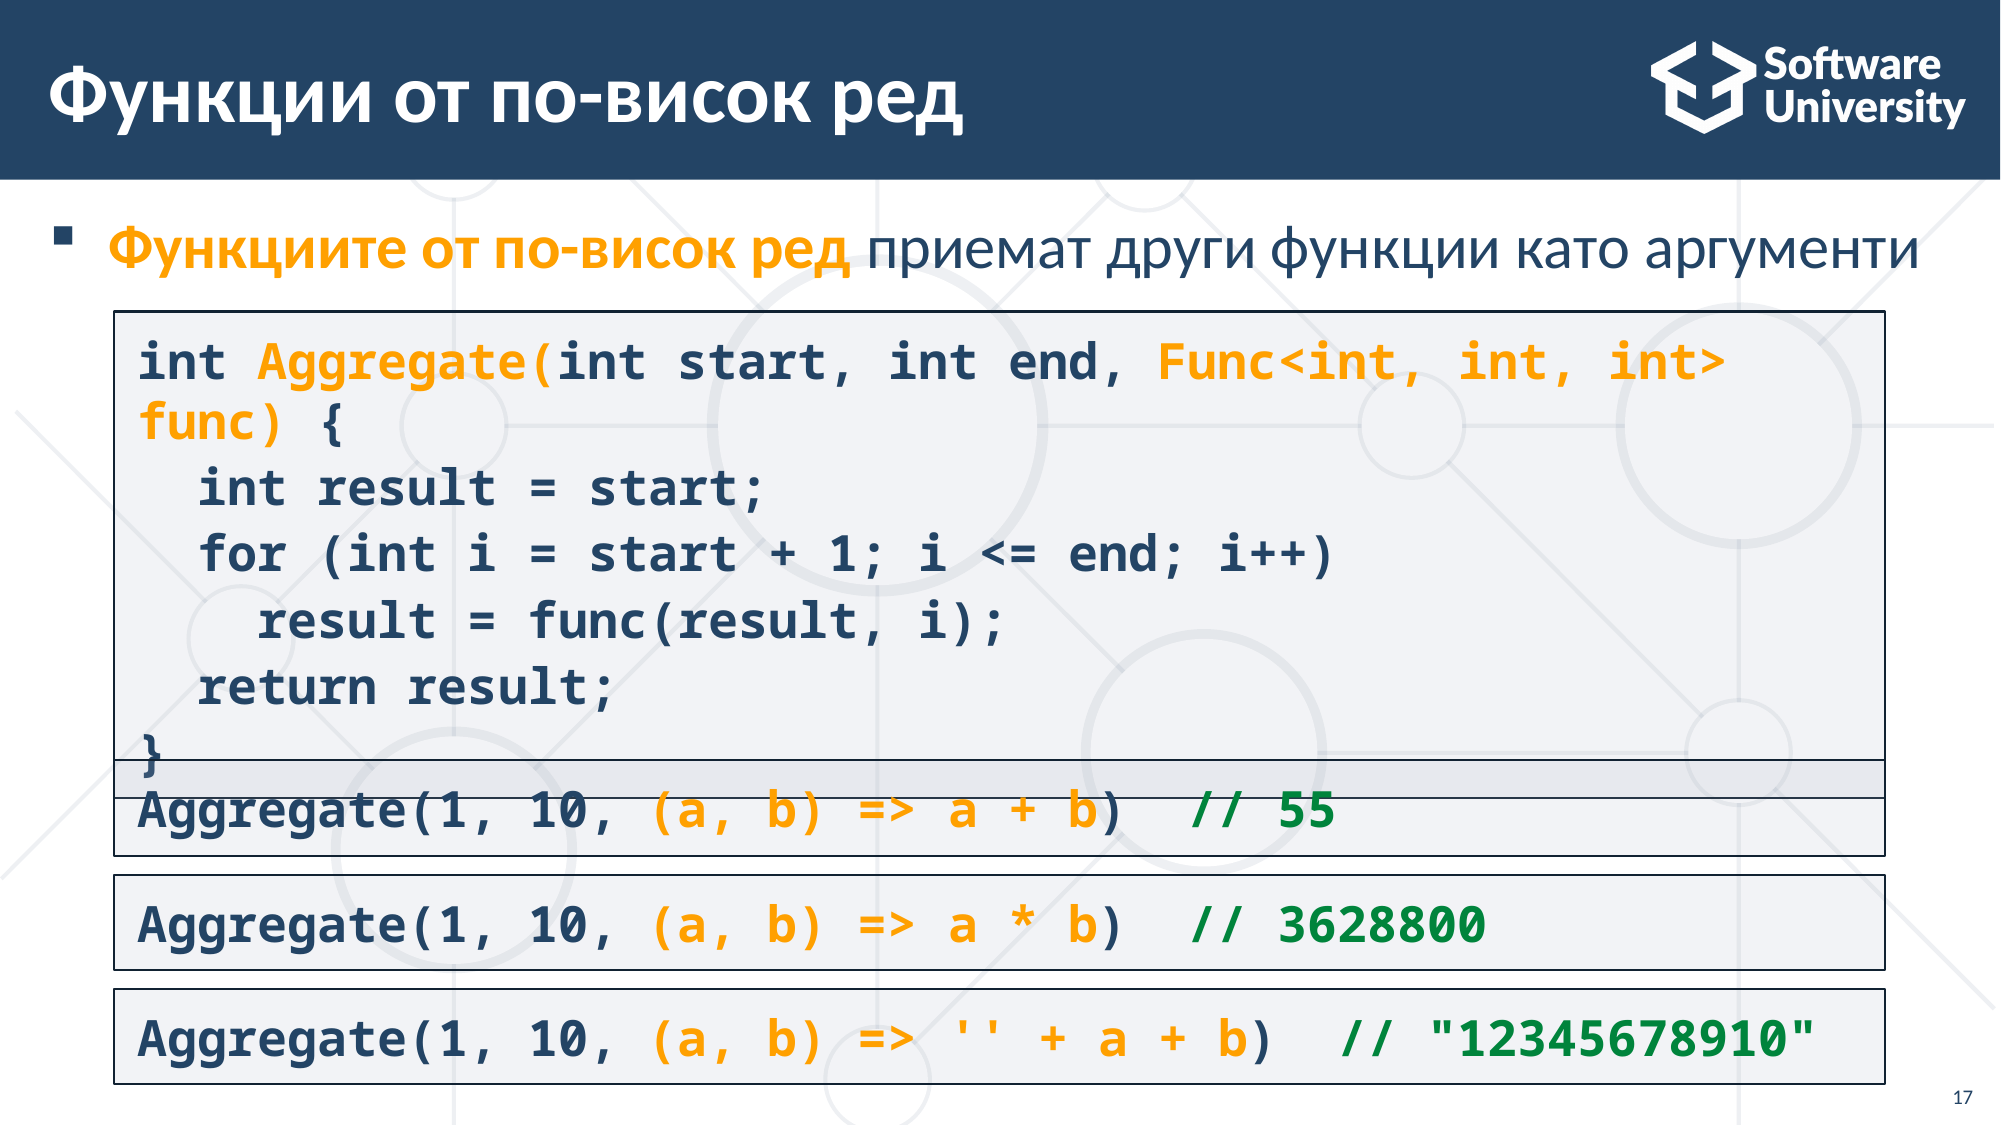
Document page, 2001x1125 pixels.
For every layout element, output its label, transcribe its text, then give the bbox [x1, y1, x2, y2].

text_box Аggregate(1, 10, (a, b) => '' + a + b) // "12345678910" [114, 988, 1886, 1085]
title Функции от по-висок ред [31, 16, 1625, 162]
text_box Аggregate(1, 10, (a, b) => a + b) // 55 [114, 760, 1886, 856]
text_box Аggregate(1, 10, (a, b) => a * b) // 3628800 [114, 874, 1886, 970]
picture [1651, 41, 1966, 134]
text_box int Аggregate(int start, int end, Func<int, int, int> func) { int result = start; for (int i = start + 1; i <= end; i++) result = func(result, i); return result; } [114, 311, 1886, 760]
slide_number 17 [1927, 1067, 1989, 1117]
list Функциите от по-висок ред приемат други функции като аргументи [31, 196, 1970, 1104]
